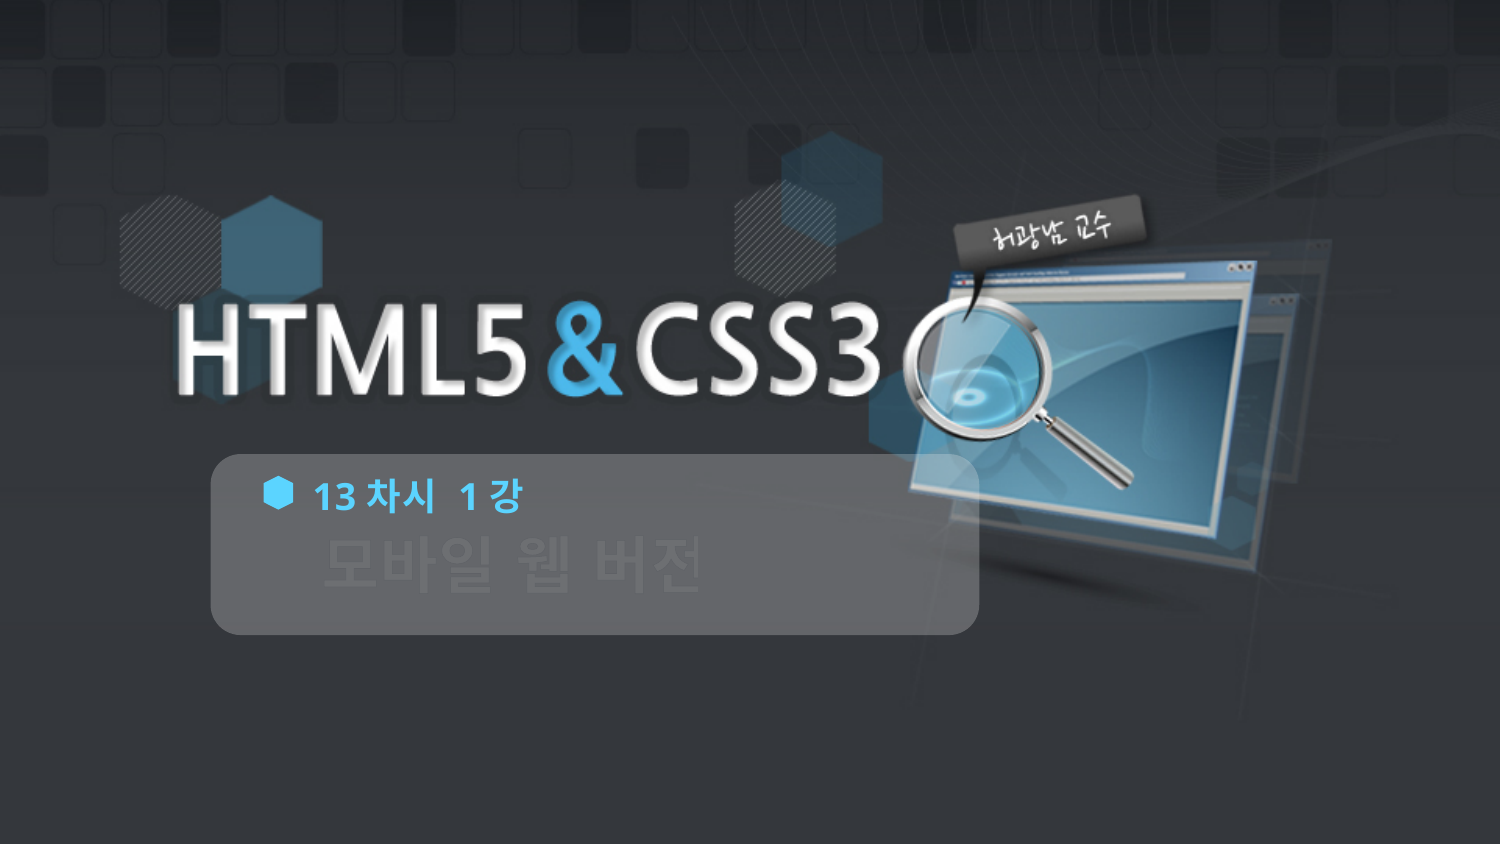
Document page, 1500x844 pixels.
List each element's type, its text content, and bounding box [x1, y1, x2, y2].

text_box 13차시 1강 [297, 464, 563, 526]
text_box [208, 451, 982, 638]
text_box [261, 473, 296, 512]
picture [0, 0, 1500, 844]
text_box 모바일 웹 버전 [306, 547, 1357, 608]
